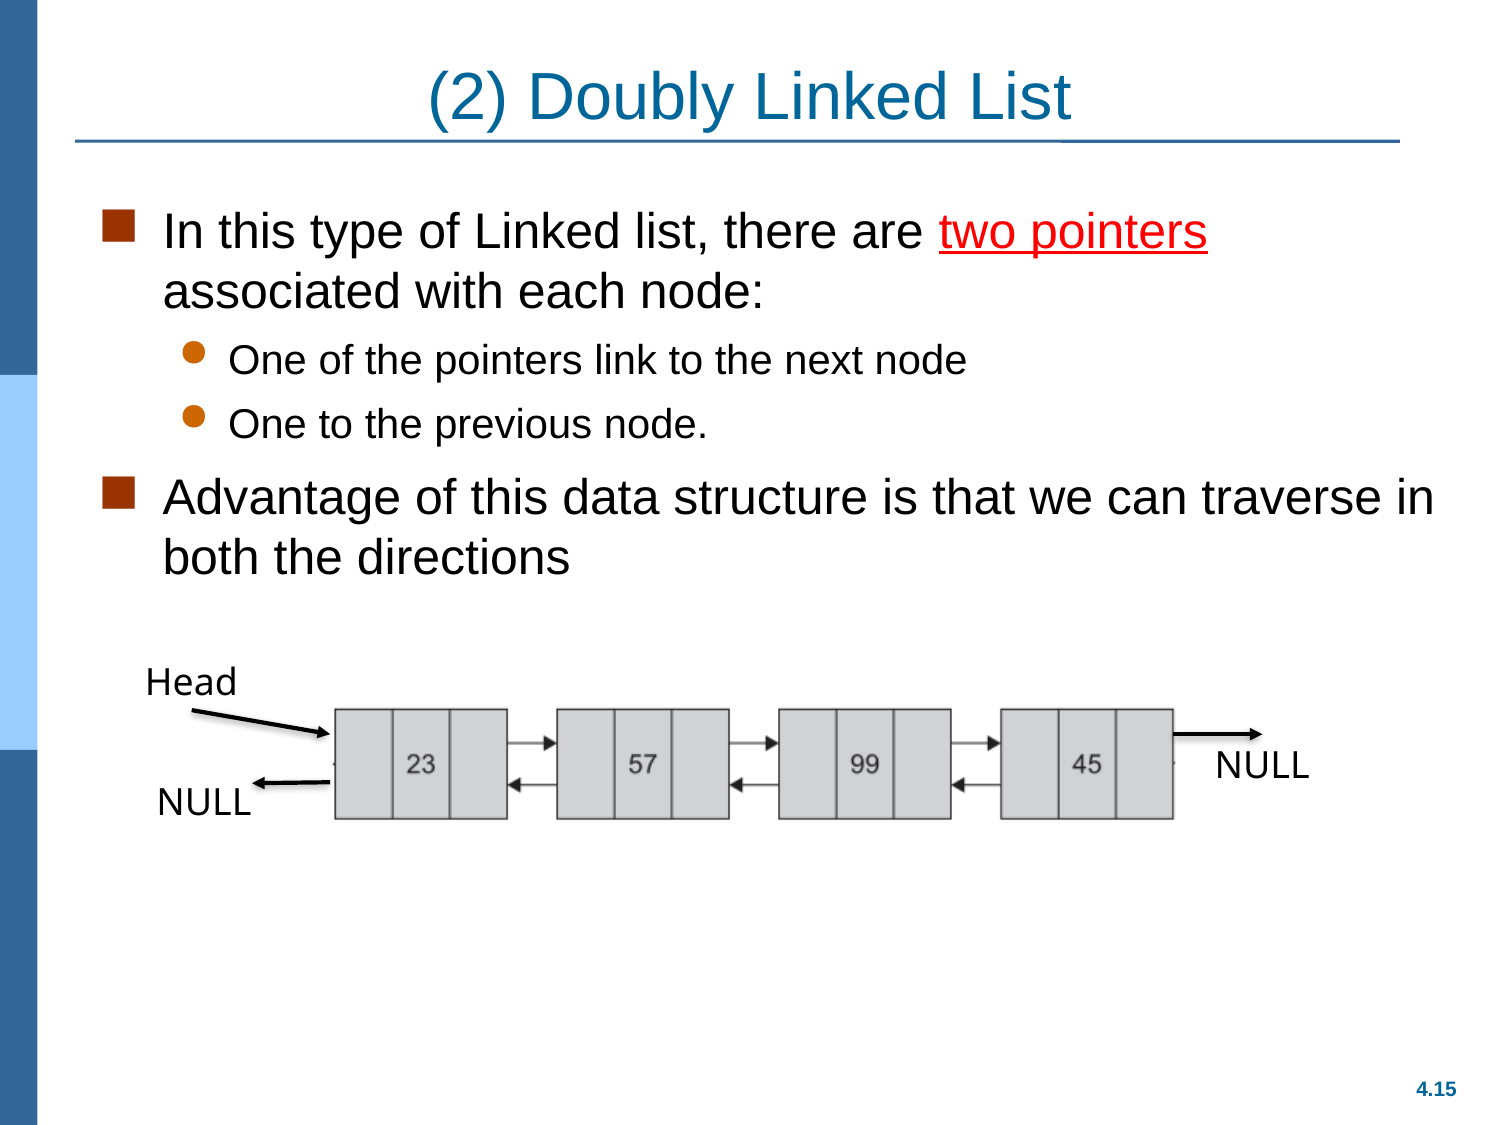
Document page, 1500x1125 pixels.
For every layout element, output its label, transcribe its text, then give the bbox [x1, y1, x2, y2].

text_box Head [130, 650, 254, 711]
text_box NULL [141, 770, 267, 830]
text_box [191, 710, 331, 735]
text_box NULL [1199, 734, 1326, 794]
picture [329, 697, 1189, 832]
title (2) Doubly Linked List [75, 45, 1425, 141]
list In this type of Linked list, there are two pointers associated with each node: One of the pointers link to the next node One to the previous node. Advantage of this data structure is that we can traverse in both the directions [91, 190, 1462, 600]
